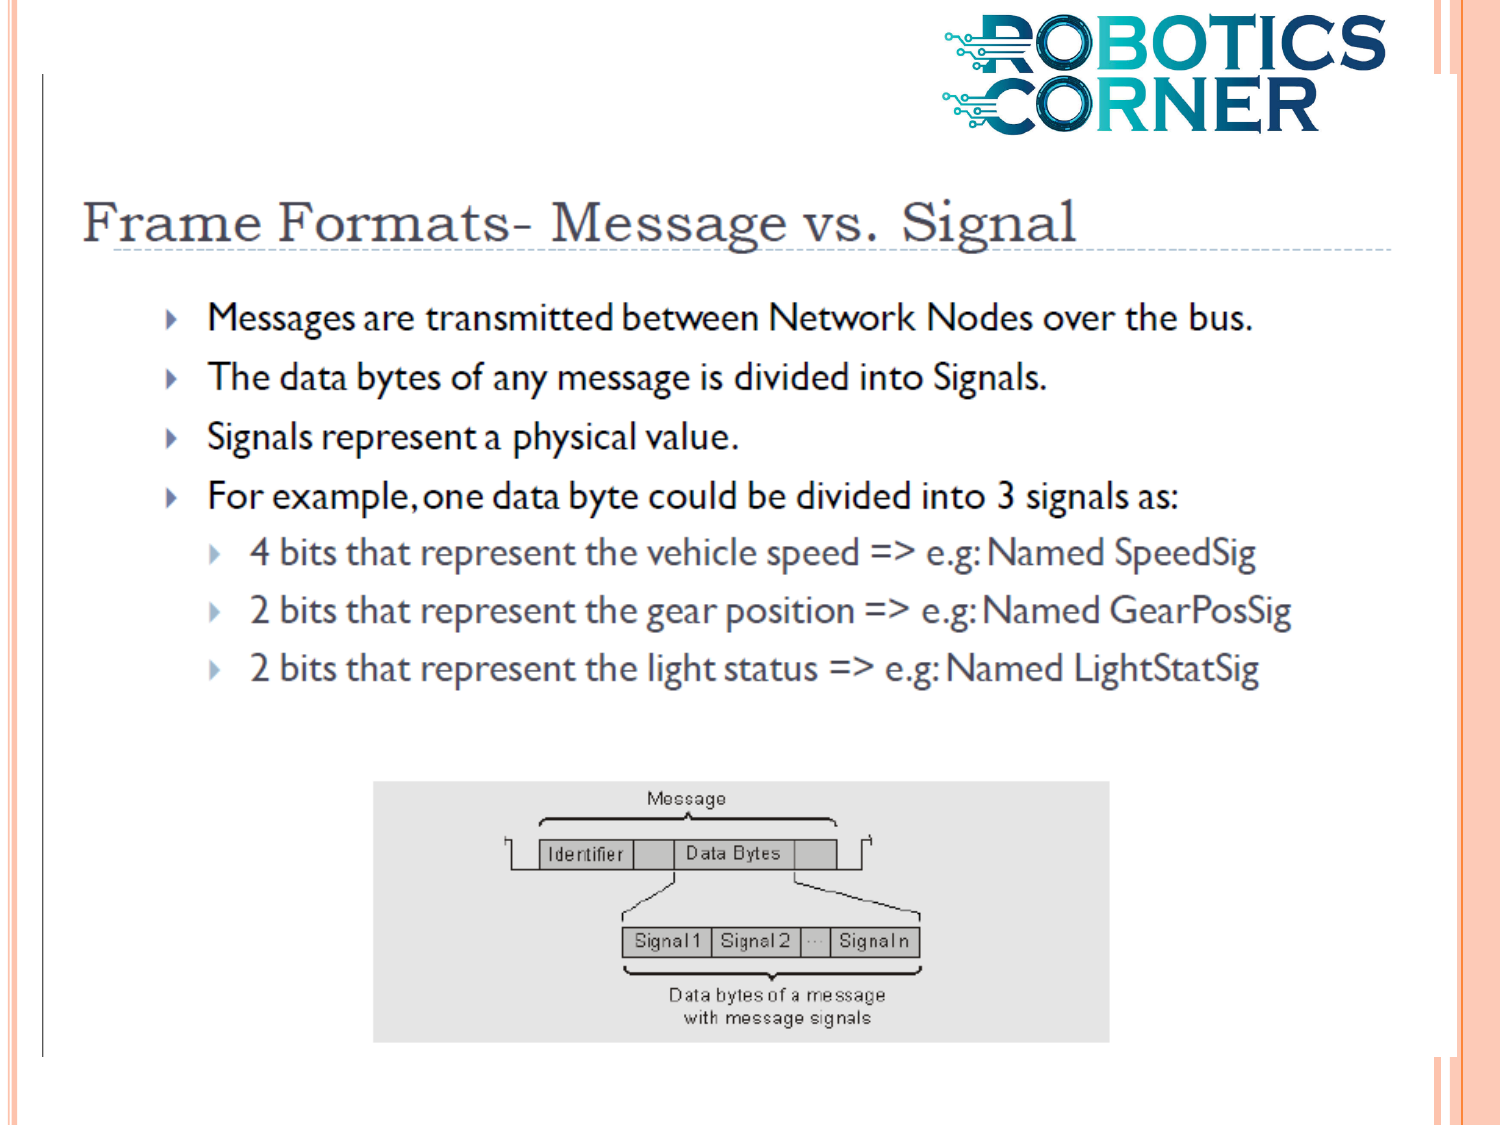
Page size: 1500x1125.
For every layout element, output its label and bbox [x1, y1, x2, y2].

picture [42, 12, 1458, 1057]
